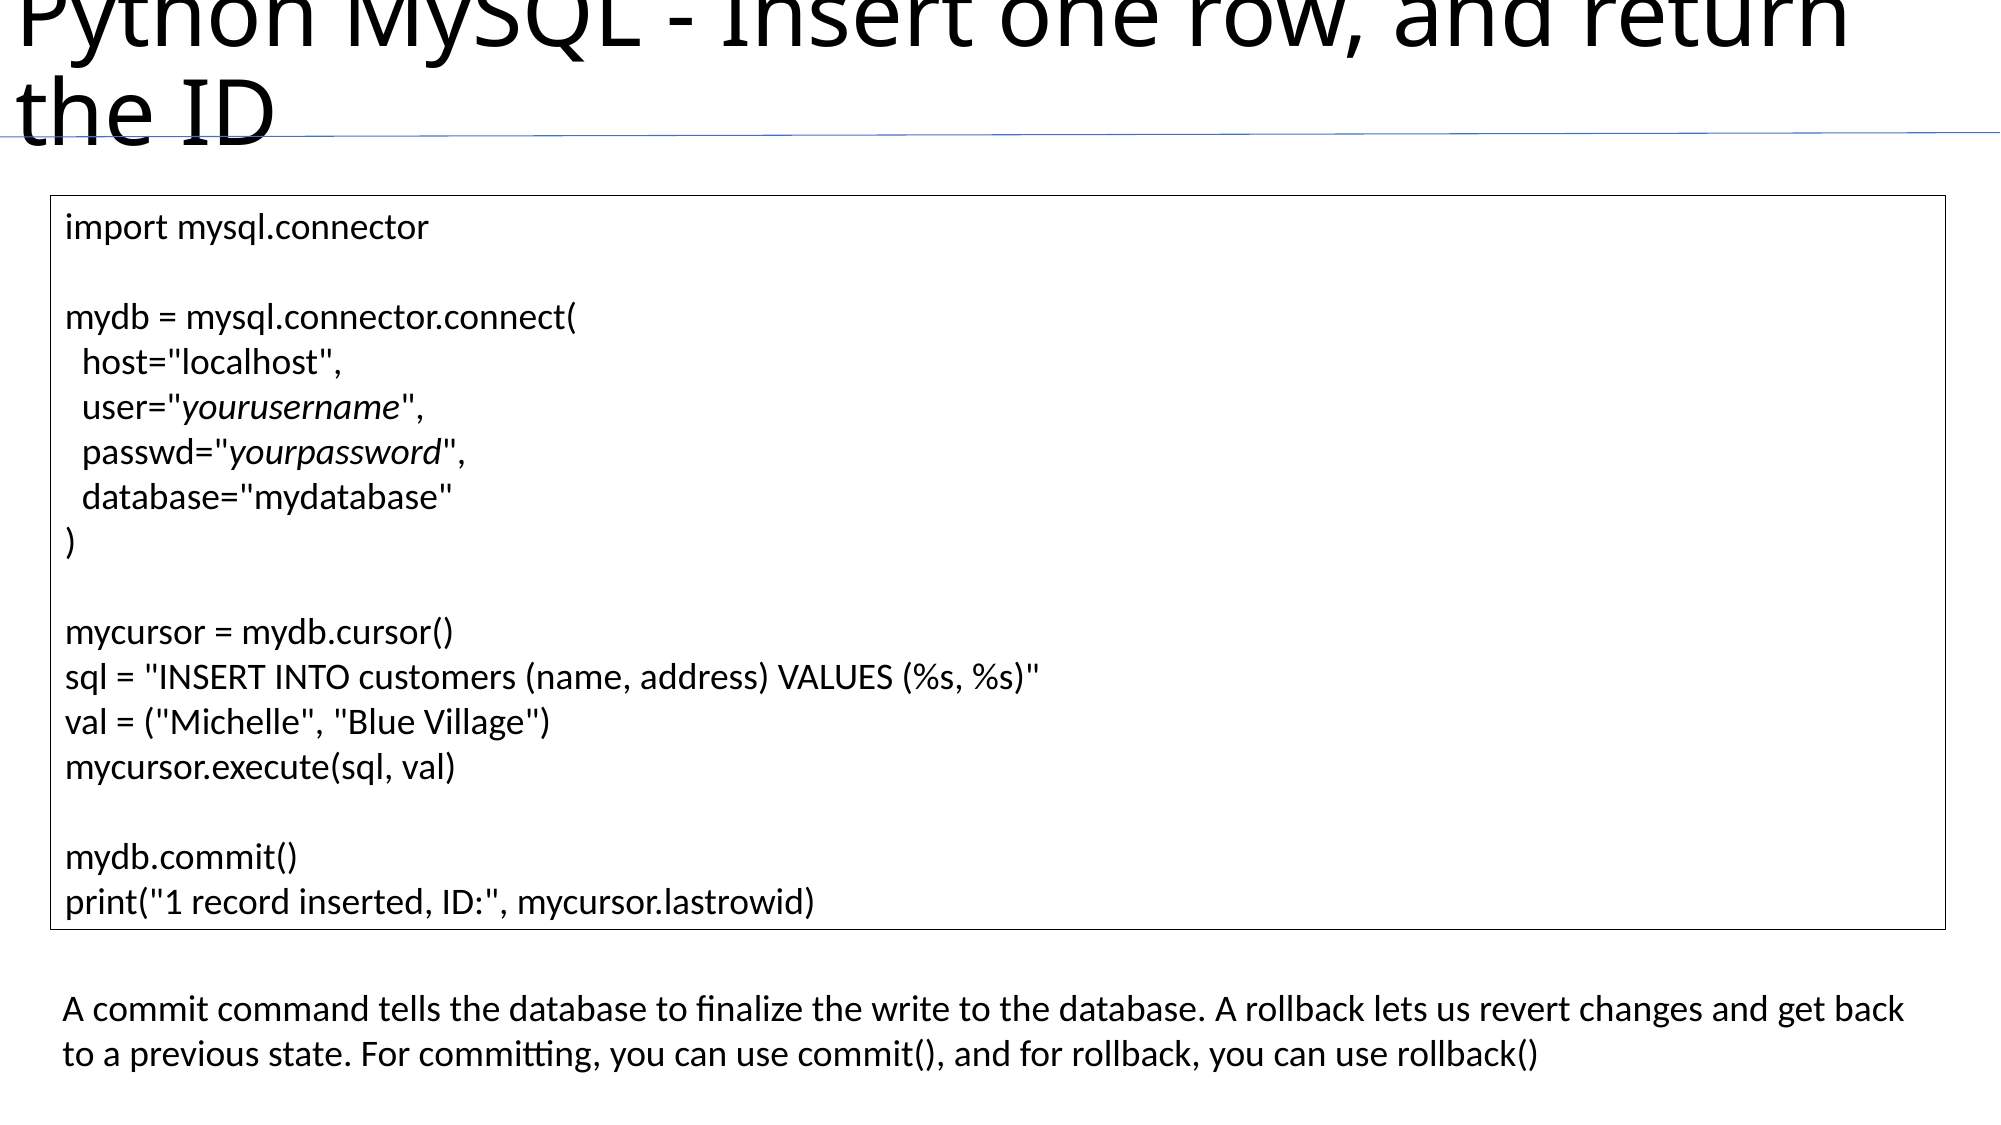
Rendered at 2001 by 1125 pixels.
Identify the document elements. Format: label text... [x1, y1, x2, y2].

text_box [0, 132, 2000, 137]
text_box A commit command tells the database to finalize the write to the database. A rollback lets us revert changes and get back to a previous state. For committing, you can use commit(), and for rollback, you can use rollback() [47, 977, 1944, 1082]
title Python MySQL - Insert one row, and return the ID [0, 0, 2000, 132]
text_box import mysql.connector mydb = mysql.connector.connect( host="localhost", user="yourusername", passwd="yourpassword", database="mydatabase" ) mycursor = mydb.cursor() sql = "INSERT INTO customers (name, address) VALUES (%s, %s)" val = ("Michelle", "Blue Village") mycursor.execute(sql, val) mydb.commit() print("1 record inserted, ID:", mycursor.lastrowid) [49, 194, 1946, 930]
